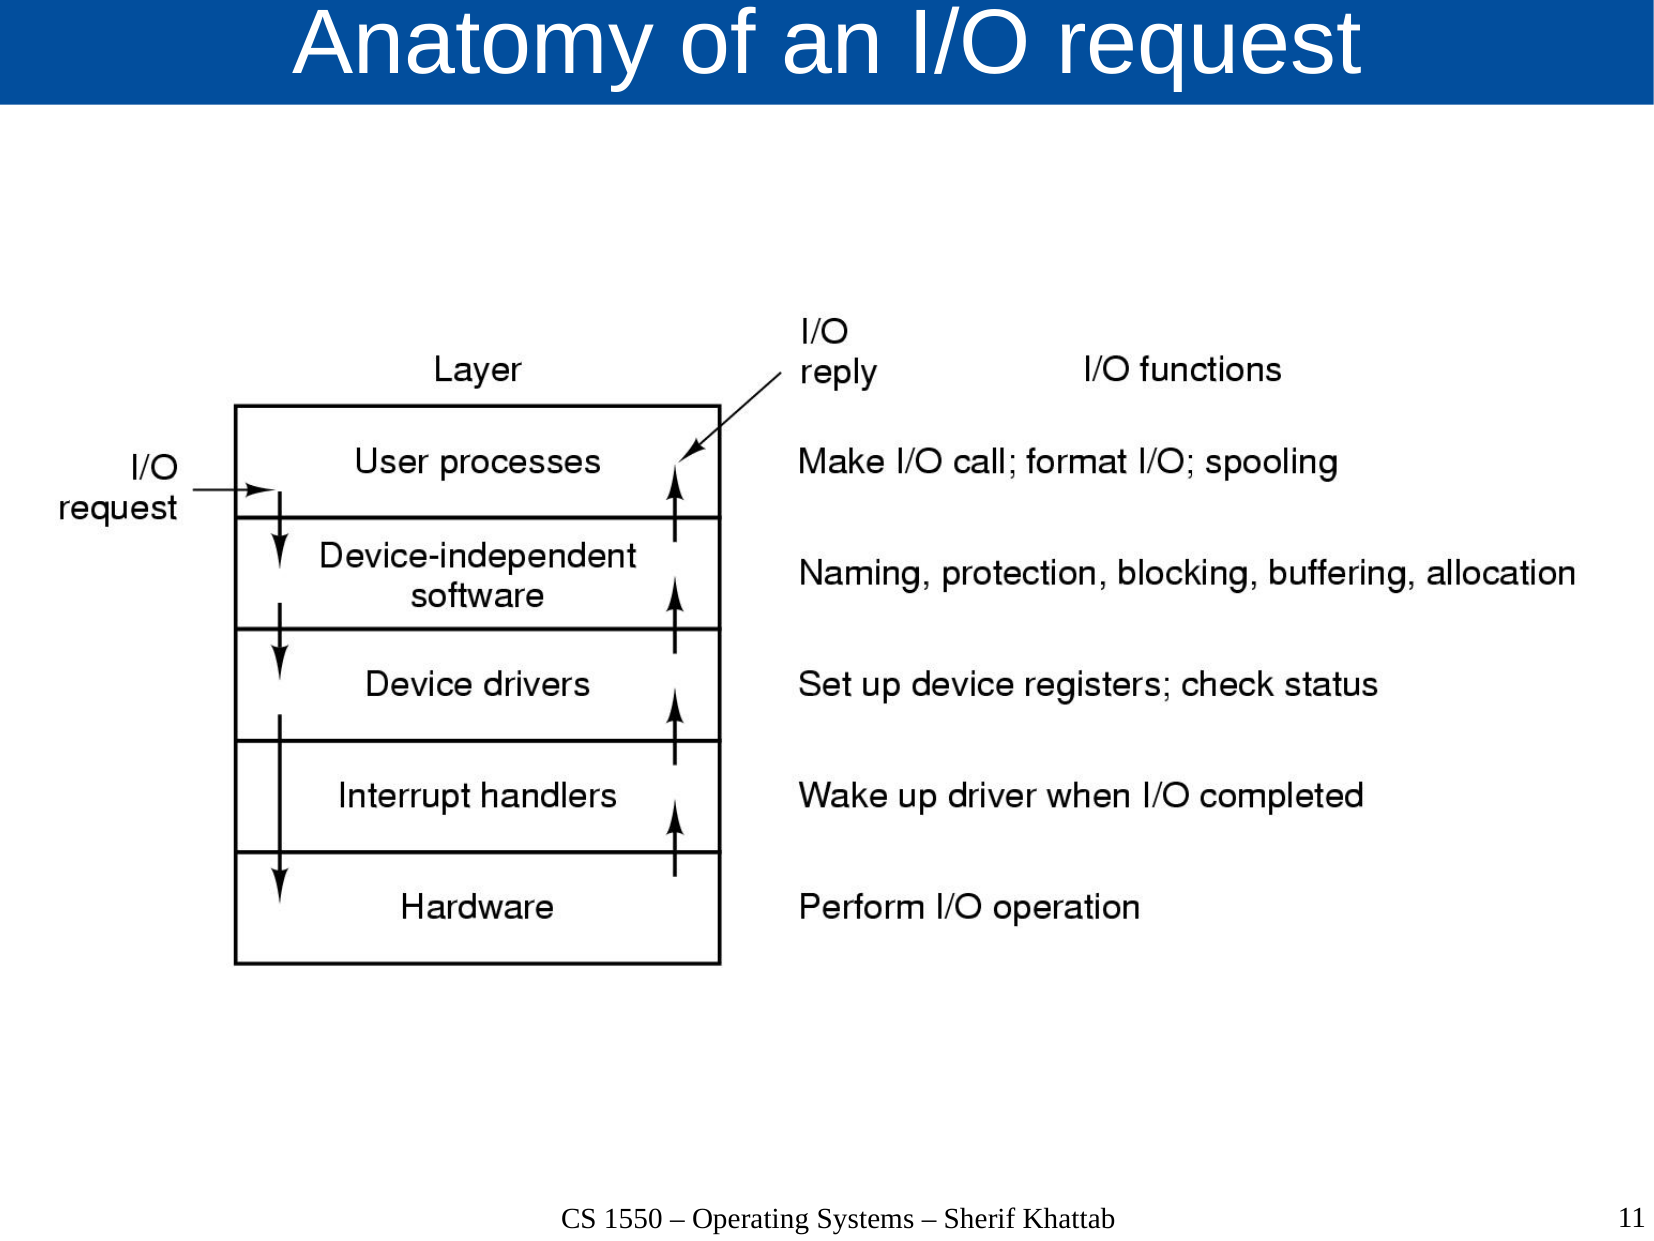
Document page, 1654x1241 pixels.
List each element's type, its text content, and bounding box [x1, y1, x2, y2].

slide_number 11 [1265, 1200, 1647, 1241]
picture [54, 302, 1585, 969]
title Anatomy of an I/O request [0, 0, 1654, 105]
footer CS 1550 – Operating Systems – Sherif Khattab [460, 1201, 1217, 1241]
